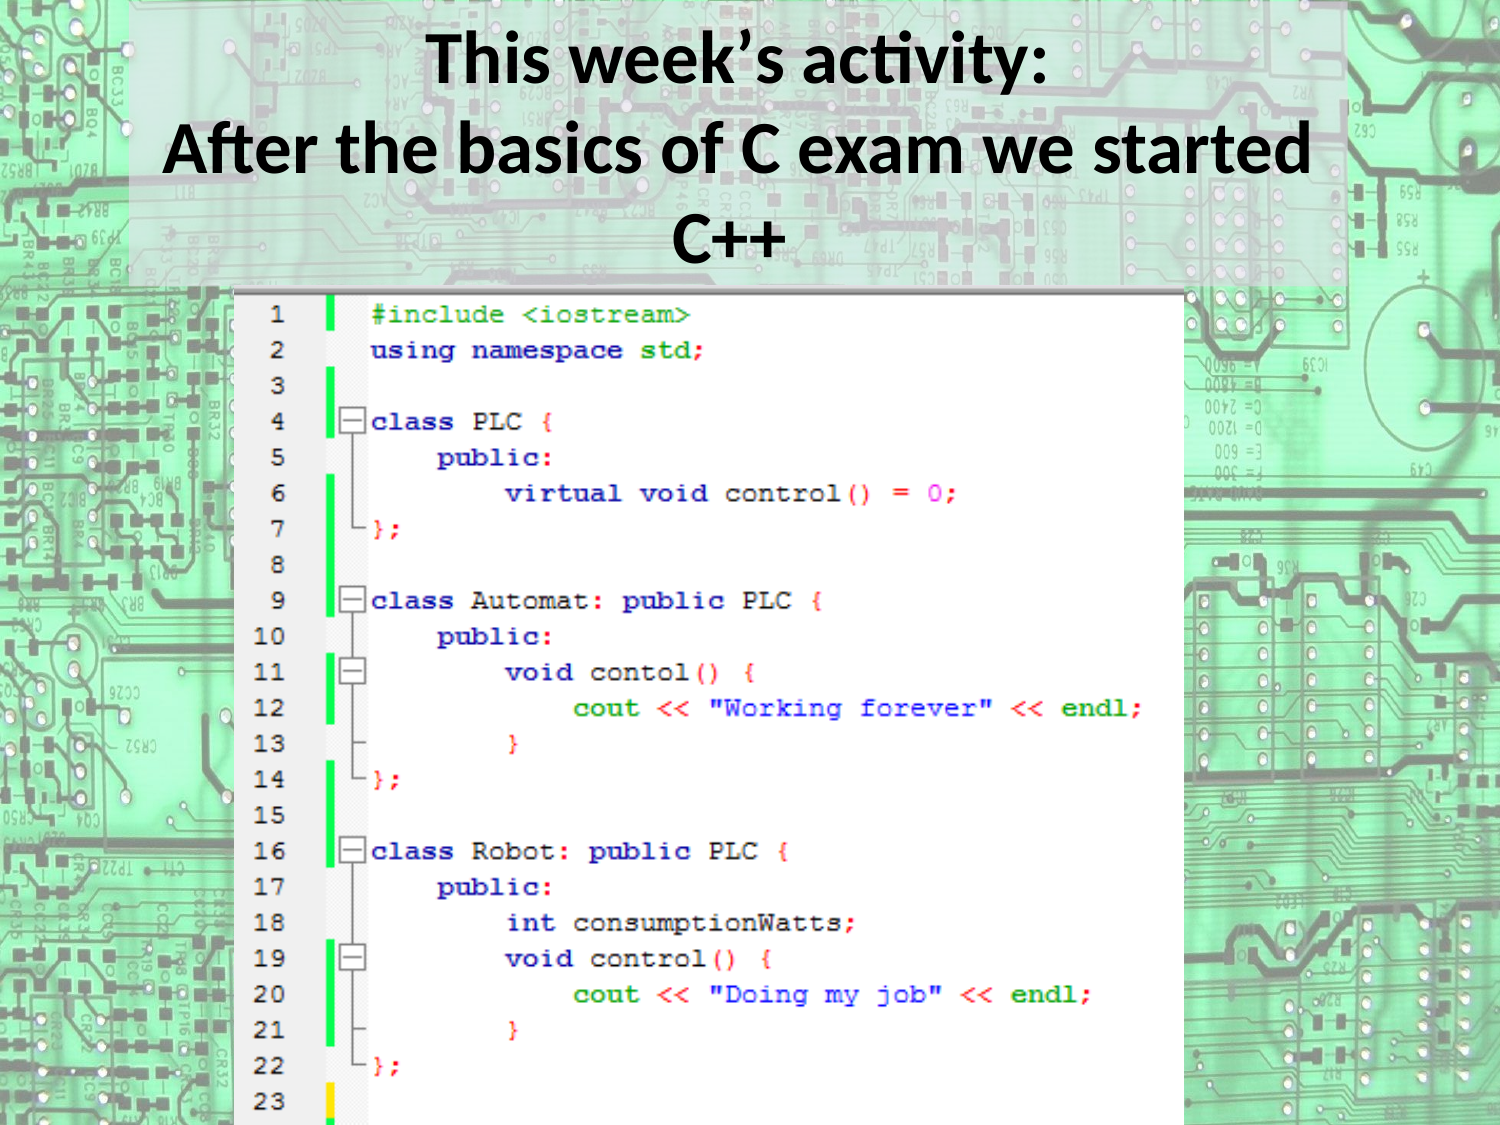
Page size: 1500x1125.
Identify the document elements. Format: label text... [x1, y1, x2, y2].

text_box This week’s activity: After the basics of C exam we started C++ [128, 1, 1348, 287]
picture [0, 0, 1500, 1125]
